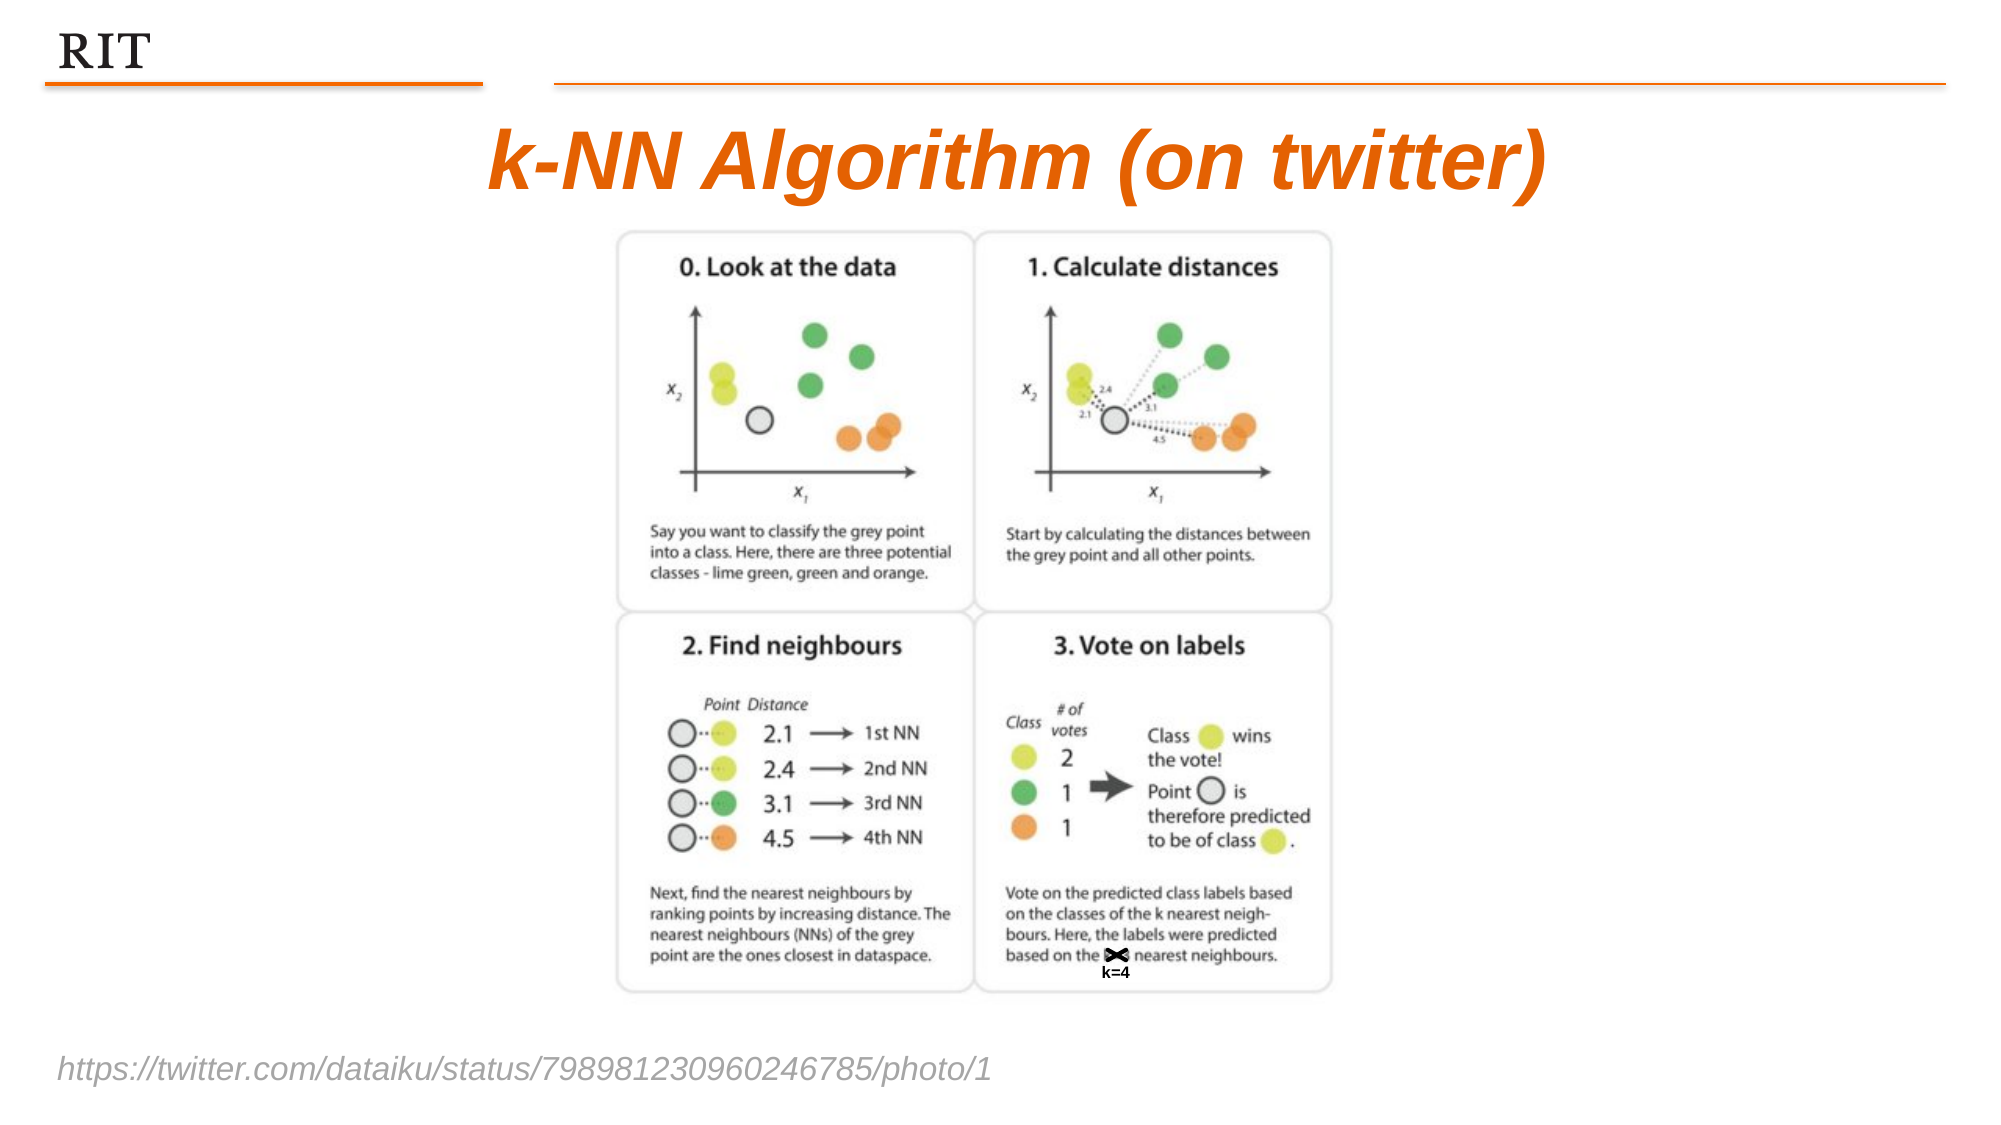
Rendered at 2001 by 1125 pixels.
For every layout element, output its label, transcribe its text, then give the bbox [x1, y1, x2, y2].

text_box https://twitter.com/dataiku/status/798981230960246785/photo/1 [42, 1040, 1552, 1095]
picture [598, 226, 1350, 1011]
title k-NN Algorithm (on twitter) [117, 114, 1918, 198]
